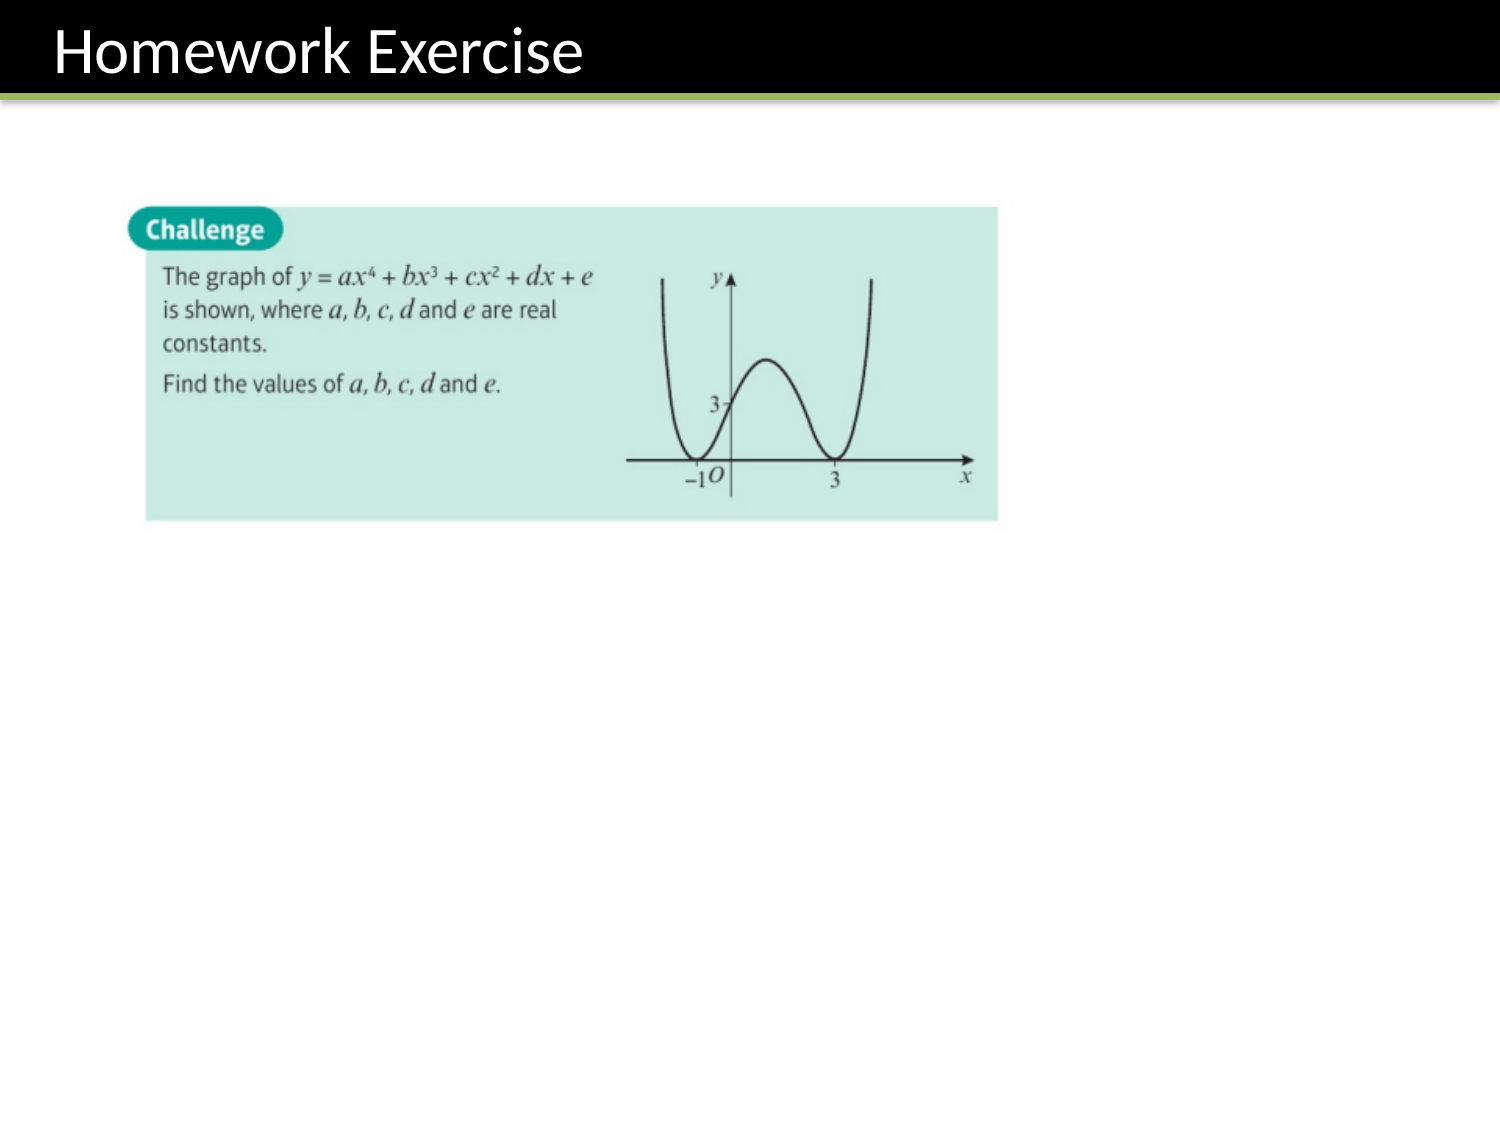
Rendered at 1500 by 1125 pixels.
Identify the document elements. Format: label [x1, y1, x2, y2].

text_box [0, 0, 1500, 99]
picture [111, 196, 1039, 537]
